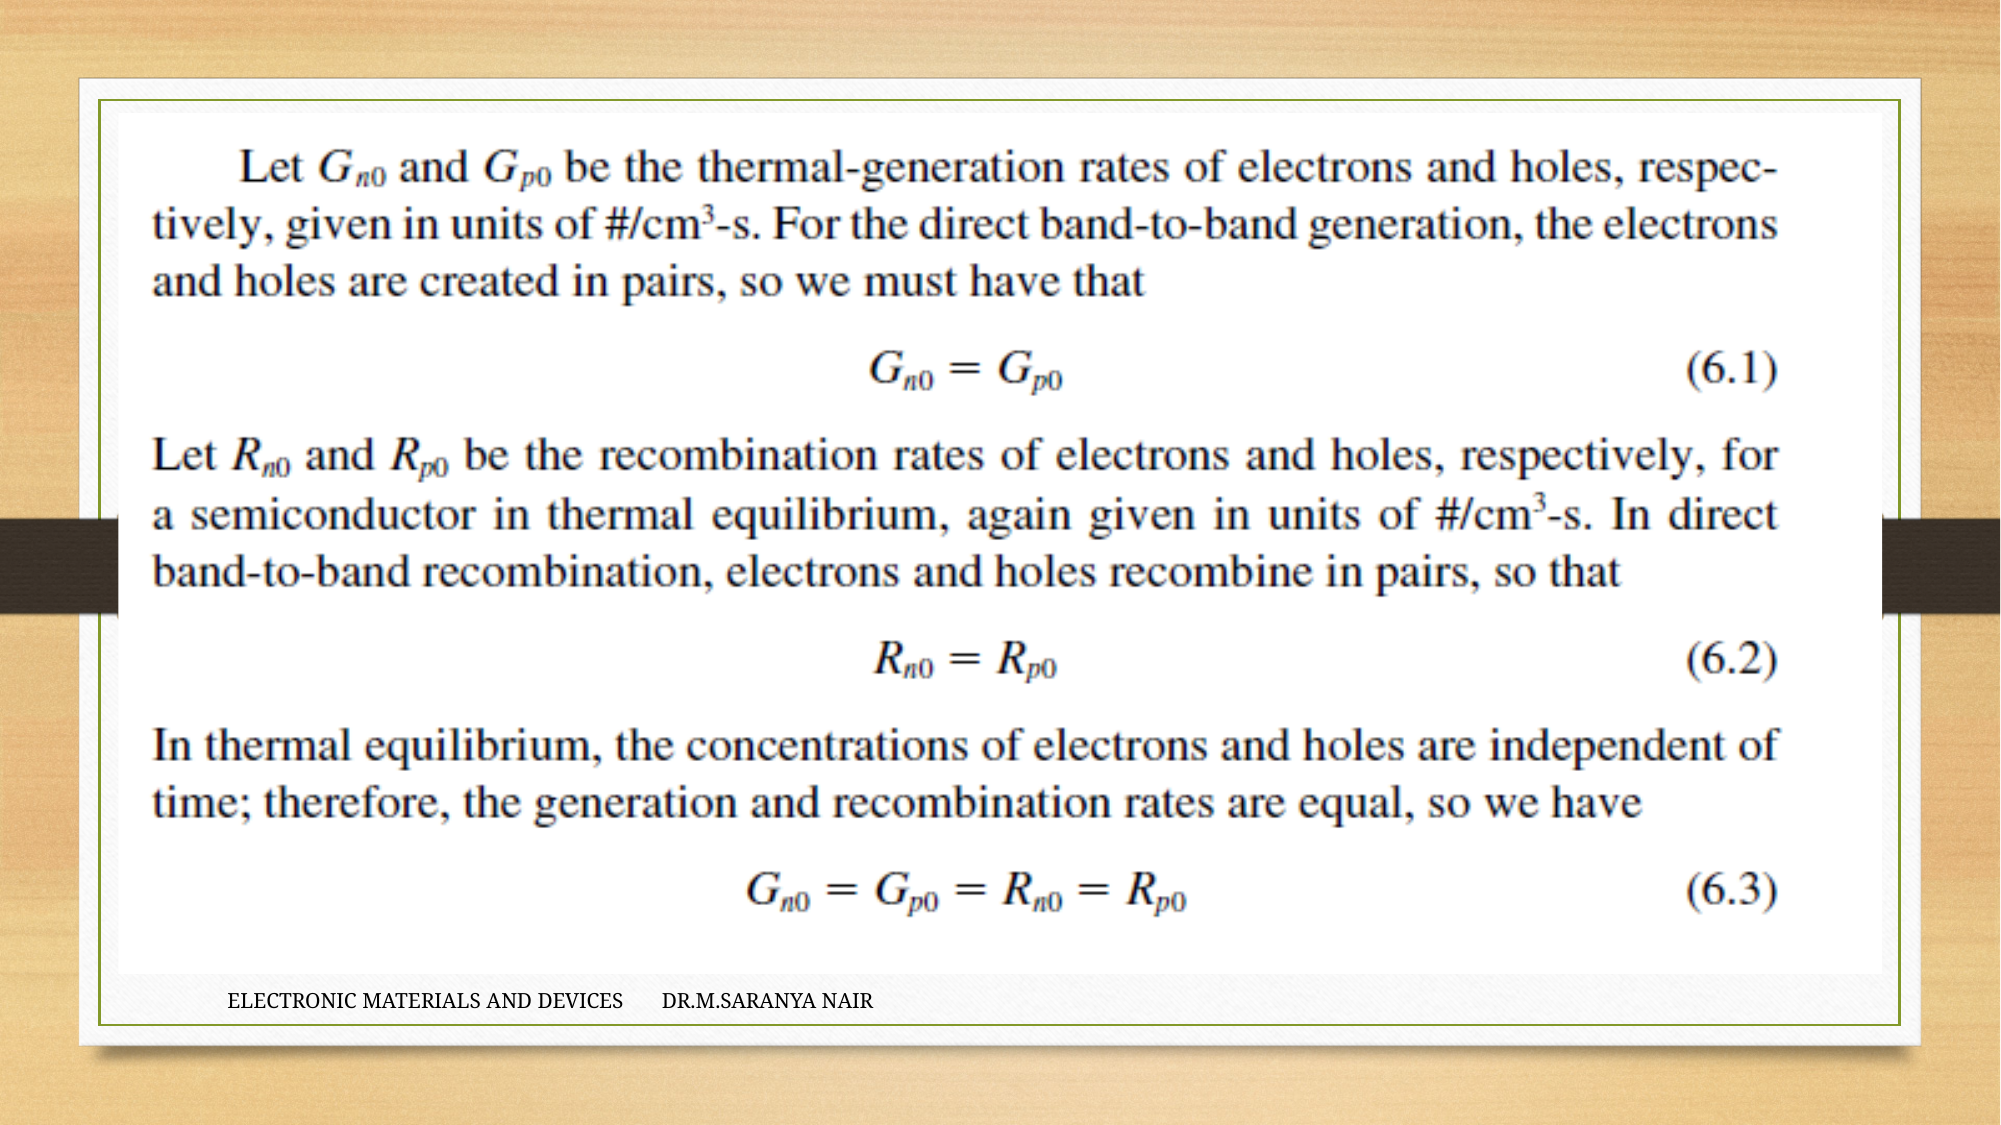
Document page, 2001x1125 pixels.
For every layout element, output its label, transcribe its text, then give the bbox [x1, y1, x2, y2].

footer ELECTRONIC MATERIALS AND DEVICES DR.M.SARANYA NAIR [212, 979, 1411, 1025]
picture [0, 0, 2001, 1125]
